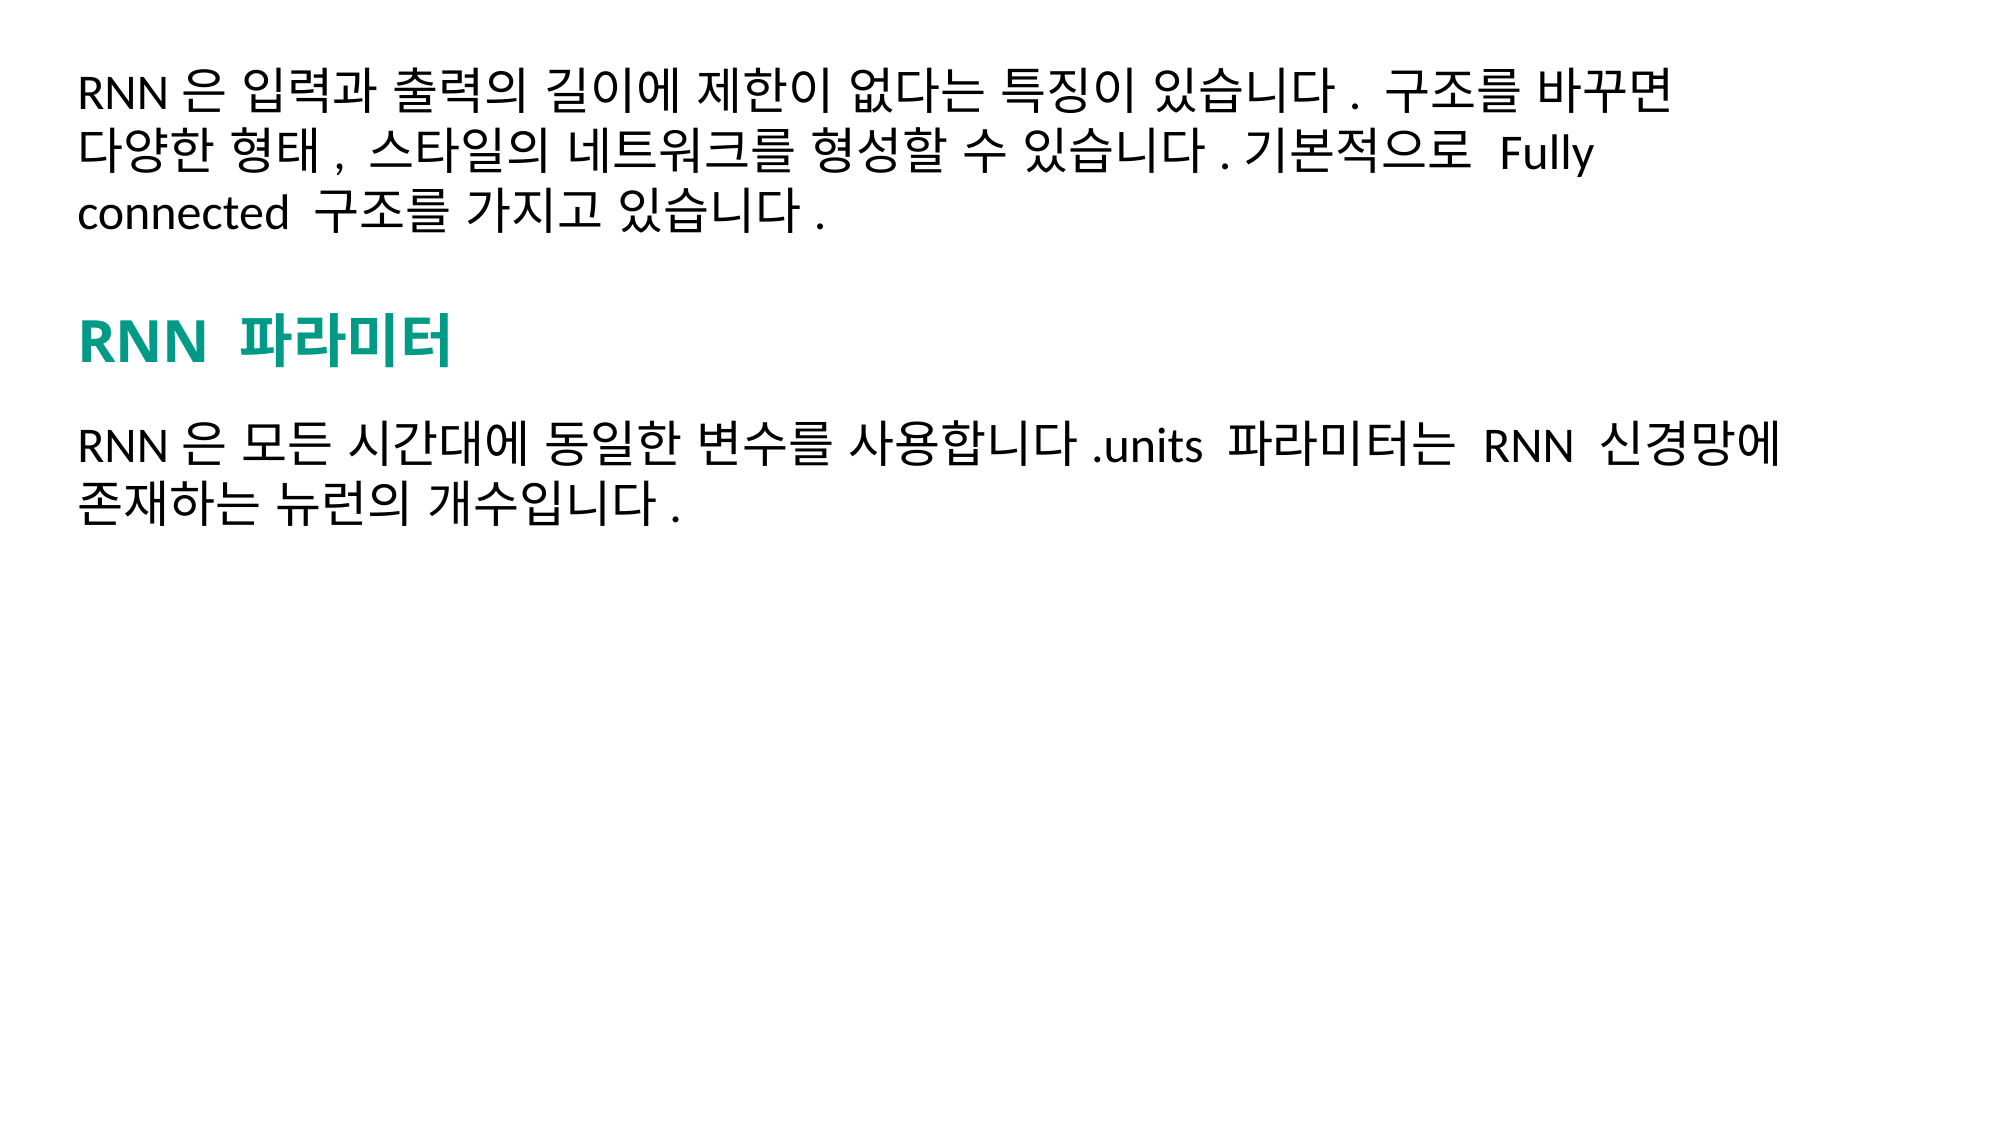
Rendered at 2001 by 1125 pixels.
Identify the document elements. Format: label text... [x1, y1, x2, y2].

text_box RNN은 모든 시간대에 동일한 변수를 사용합니다.units 파라미터는 RNN 신경망에 존재하는 뉴런의 개수입니다. [62, 405, 1811, 540]
text_box RNN 파라미터 [62, 297, 1063, 382]
text_box RNN은 입력과 출력의 길이에 제한이 없다는 특징이 있습니다. 구조를 바꾸면 다양한 형태, 스타일의 네트워크를 형성할 수 있습니다.기본적으로 Fully connected 구조를 가지고 있습니다. [62, 52, 1811, 247]
